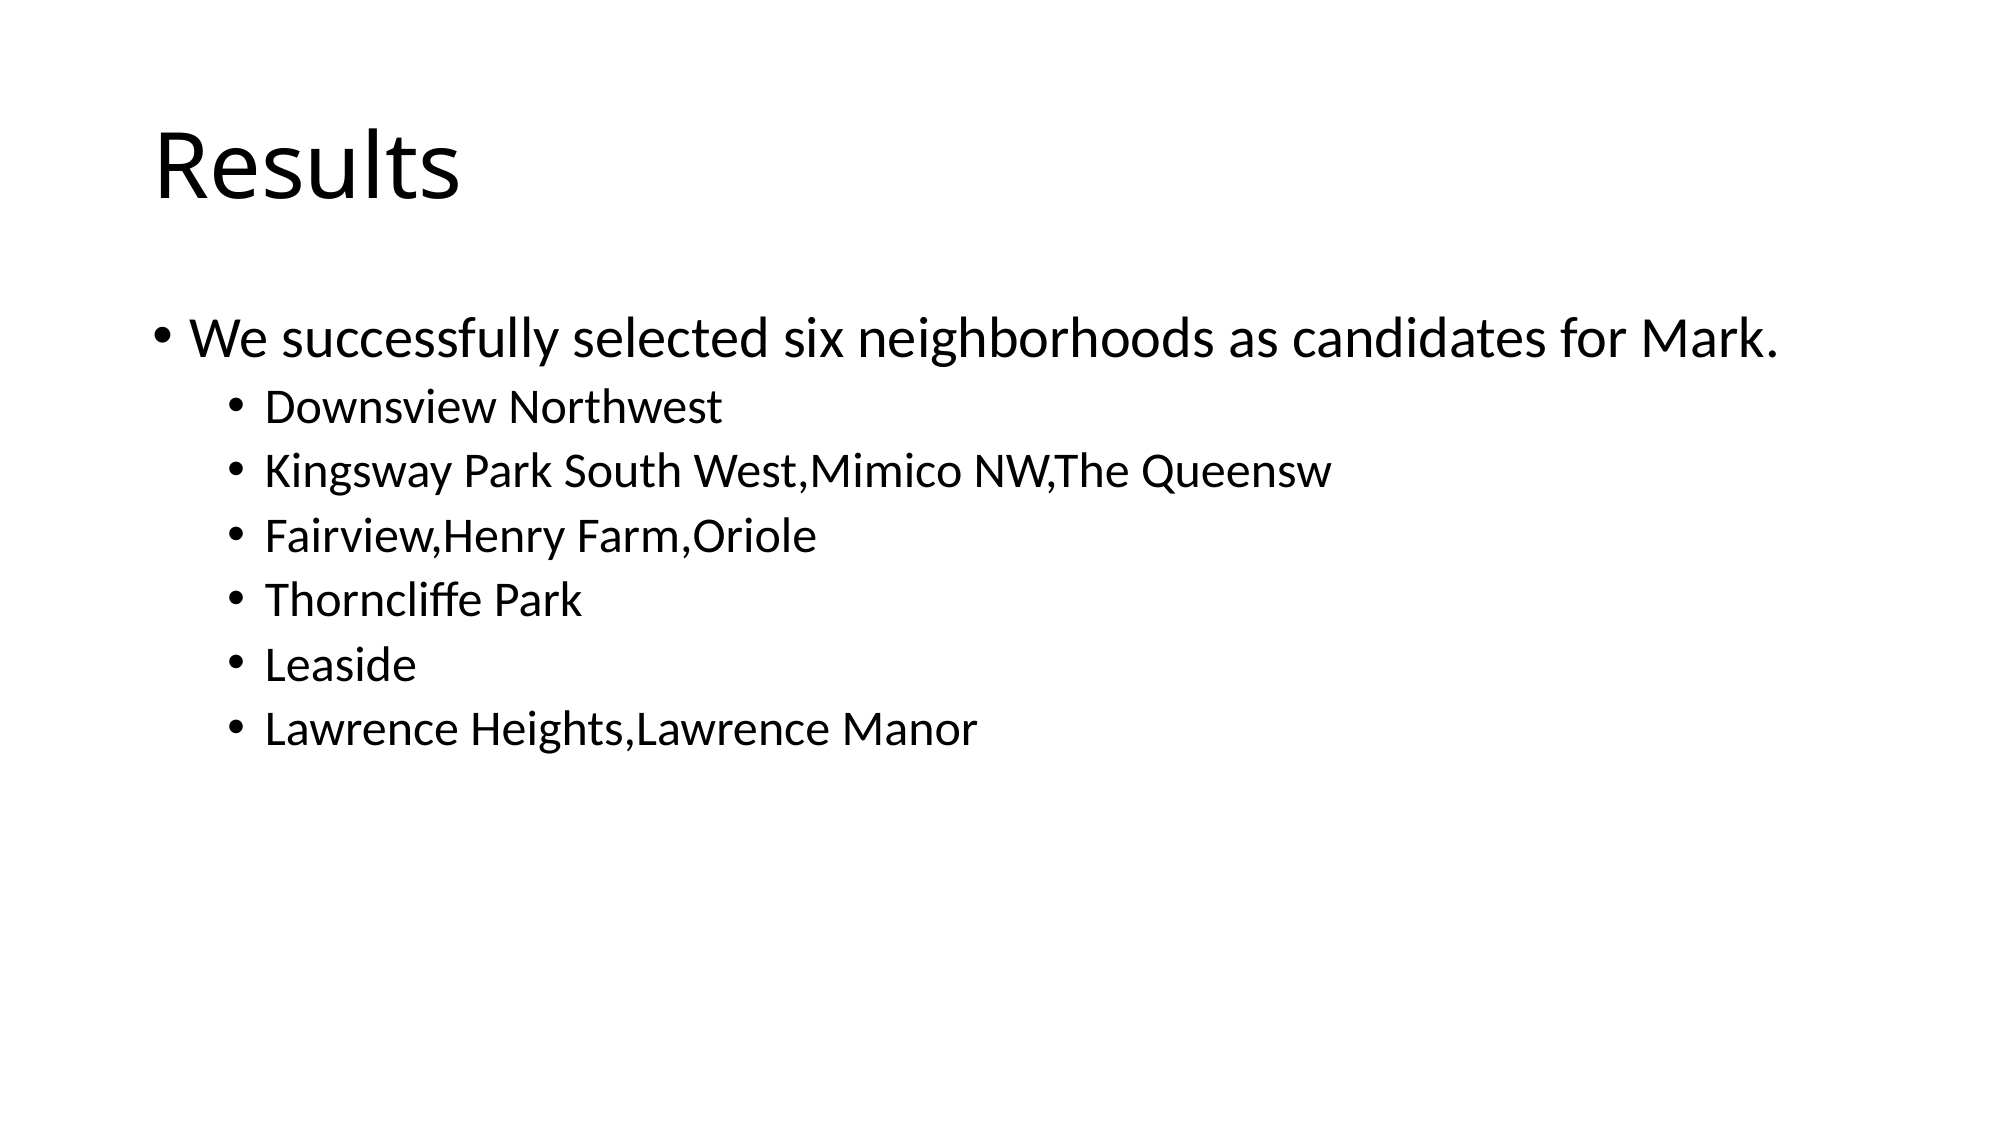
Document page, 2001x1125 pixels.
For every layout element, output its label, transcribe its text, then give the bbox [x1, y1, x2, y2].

list We successfully selected six neighborhoods as candidates for Mark. Downsview Northwest Kingsway Park South West,Mimico NW,The Queensw Fairview,Henry Farm,Oriole Thorncliffe Park Leaside Lawrence Heights,Lawrence Manor [137, 299, 1863, 1014]
title Results [137, 59, 1863, 278]
